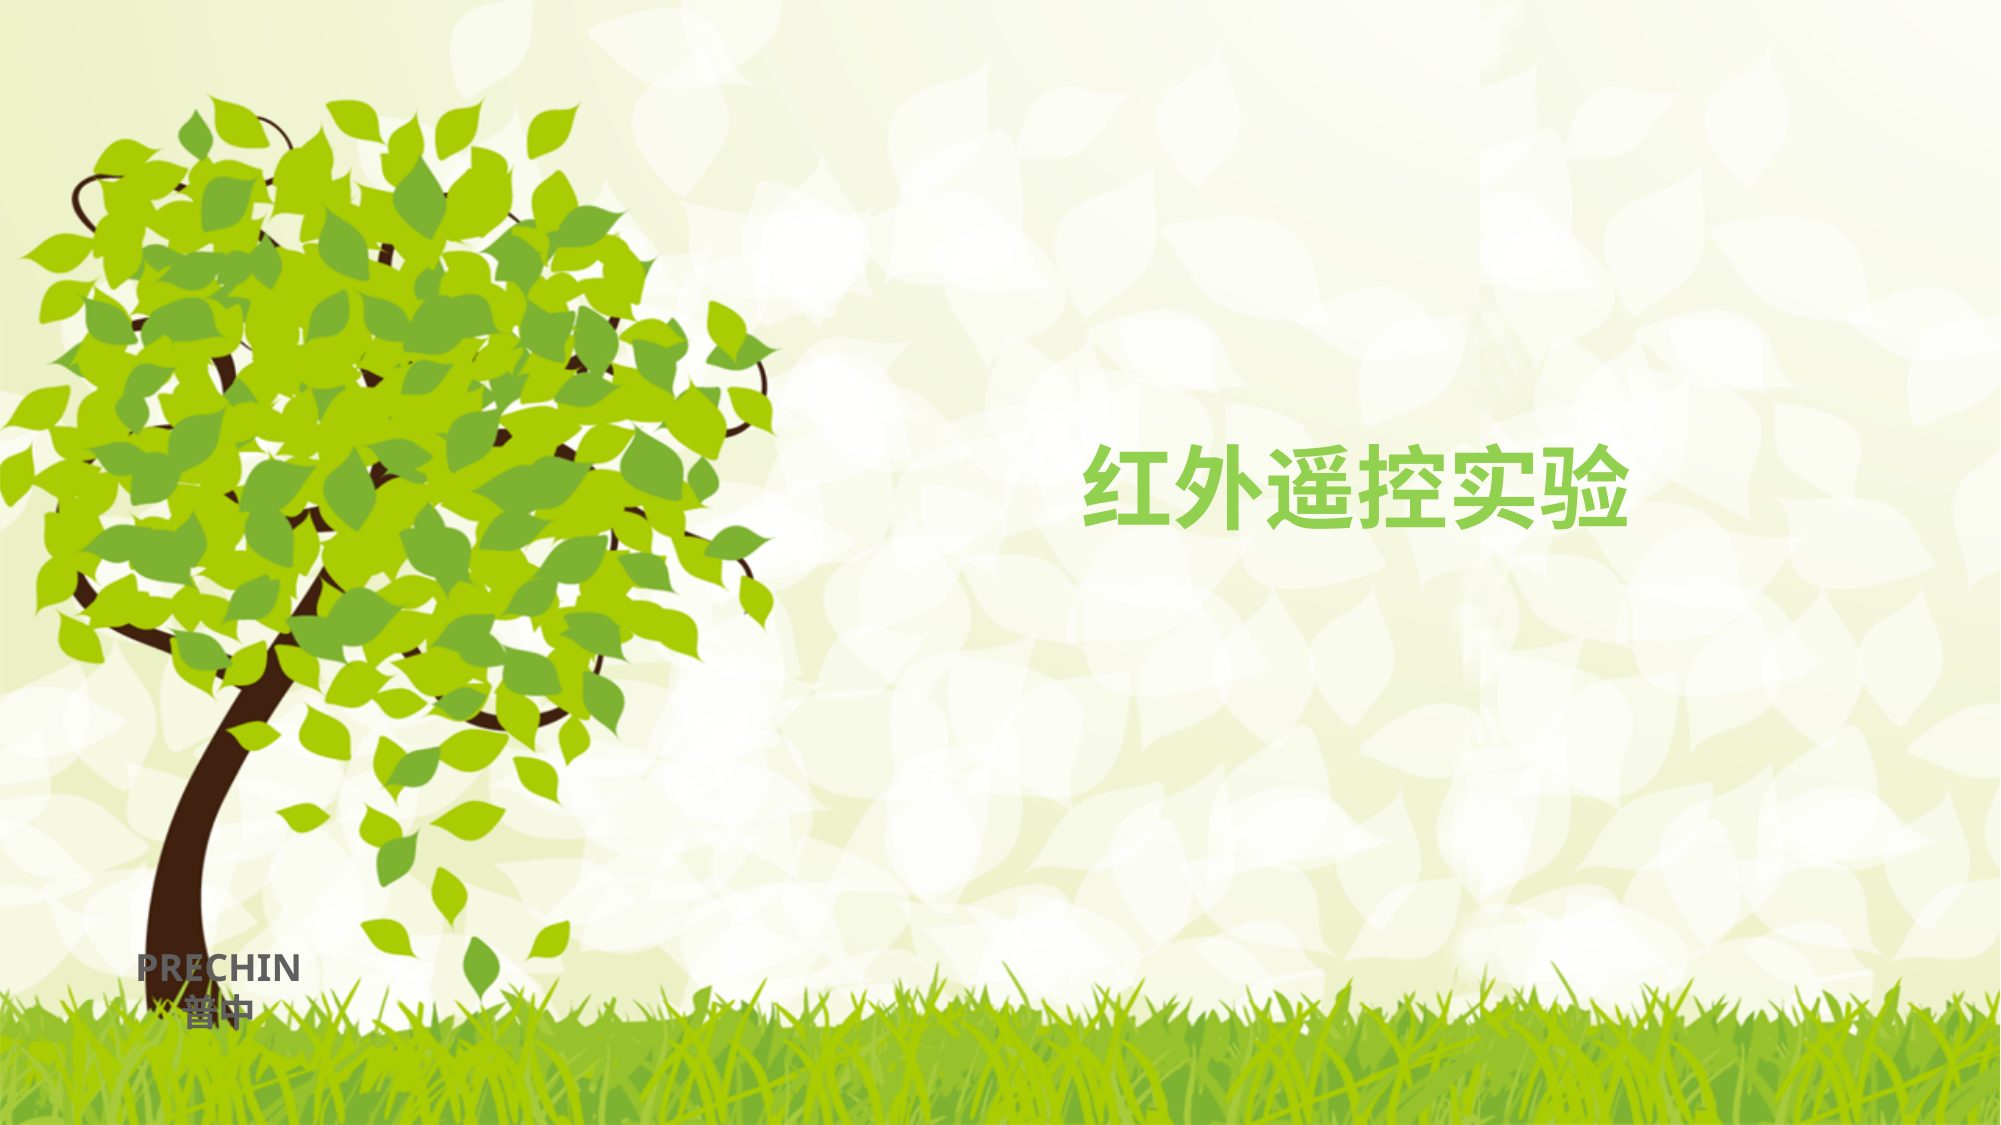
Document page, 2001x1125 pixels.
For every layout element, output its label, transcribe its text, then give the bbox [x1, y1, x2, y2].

picture [0, 0, 2001, 1125]
title 红外遥控实验 [724, 356, 1989, 550]
